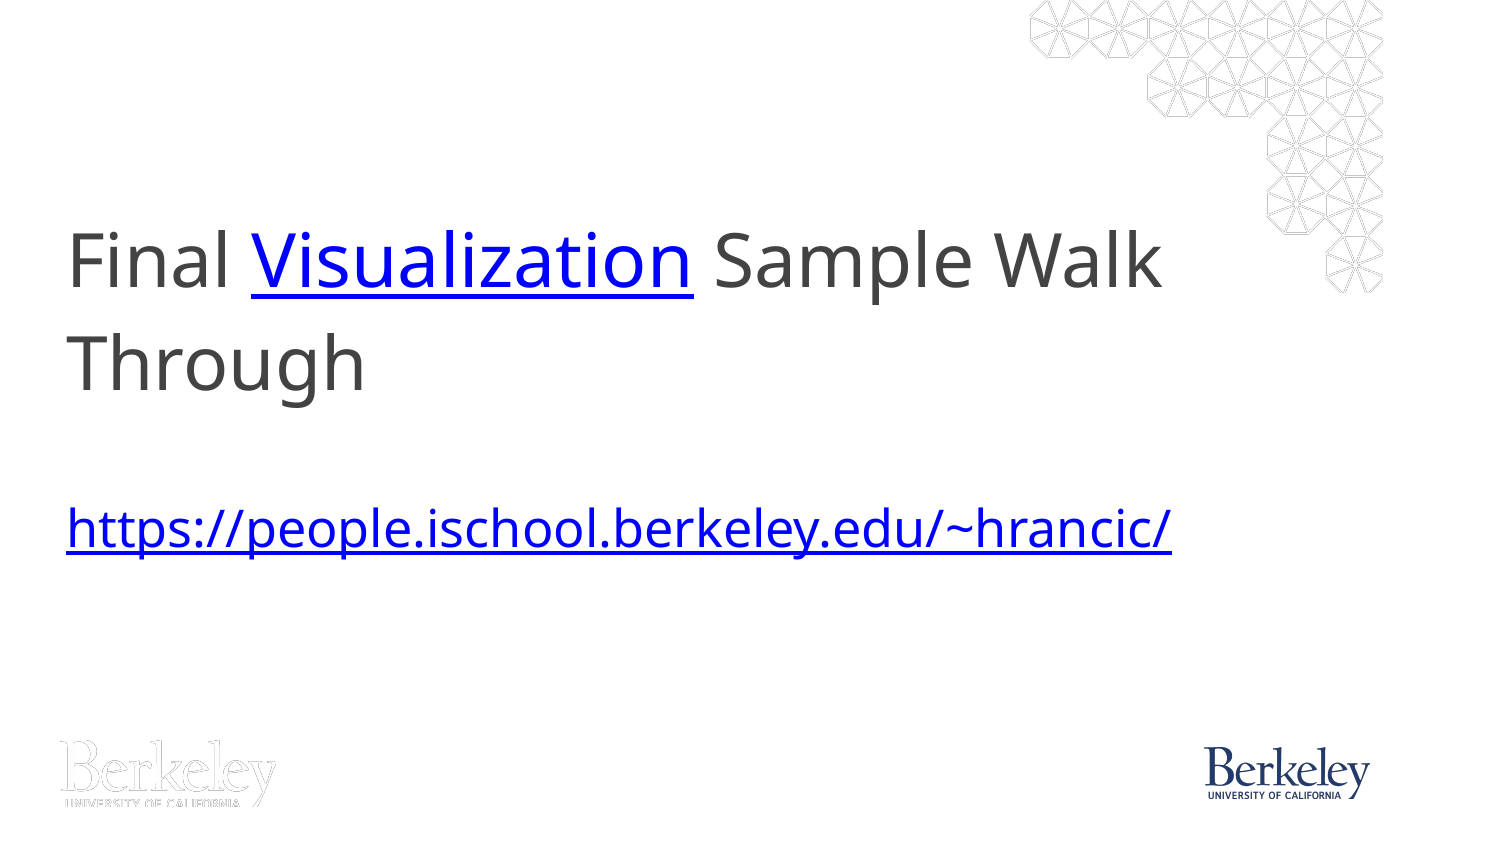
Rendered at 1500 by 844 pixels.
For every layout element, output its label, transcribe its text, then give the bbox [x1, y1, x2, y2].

picture [1204, 747, 1370, 799]
picture [1029, 0, 1383, 293]
title Final Visualization Sample Walk Through https://people.ischool.berkeley.edu/~hrancic/ [51, 356, 1449, 488]
picture [60, 740, 276, 807]
